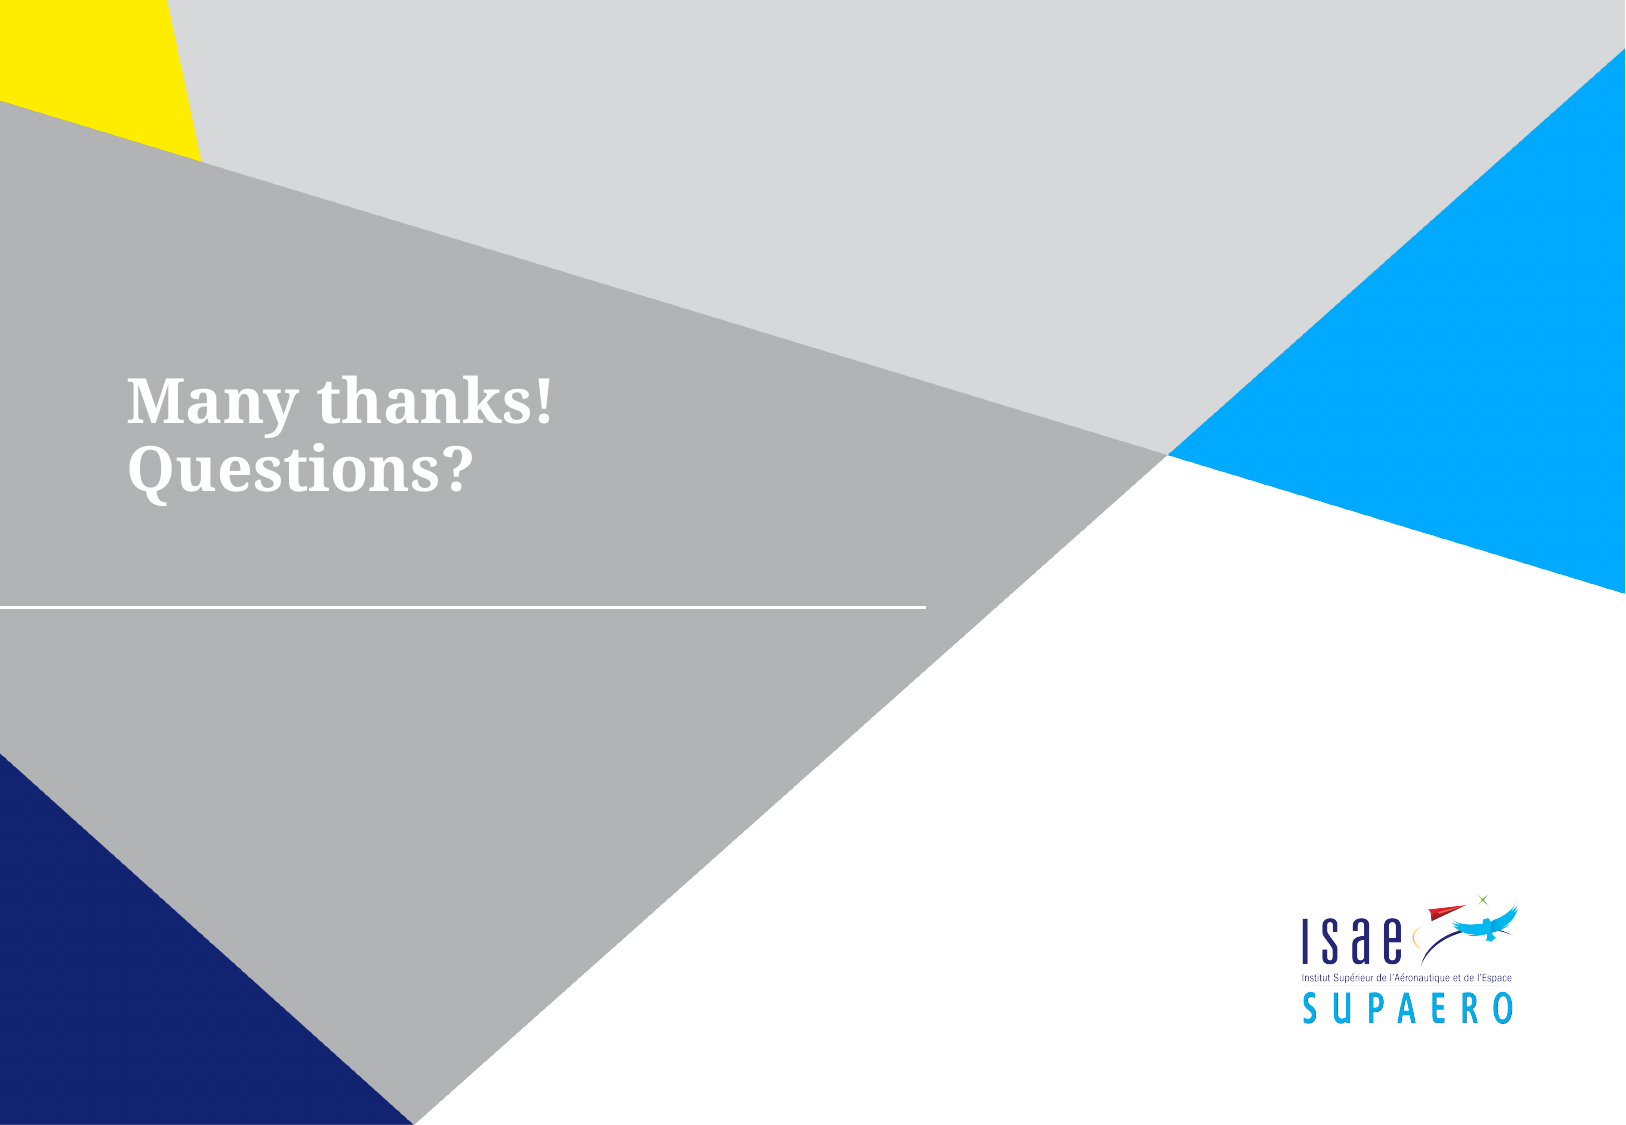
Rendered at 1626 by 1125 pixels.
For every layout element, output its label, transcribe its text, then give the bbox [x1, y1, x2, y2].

title Many thanks! Questions? [111, 362, 973, 596]
picture [0, 0, 1626, 1125]
